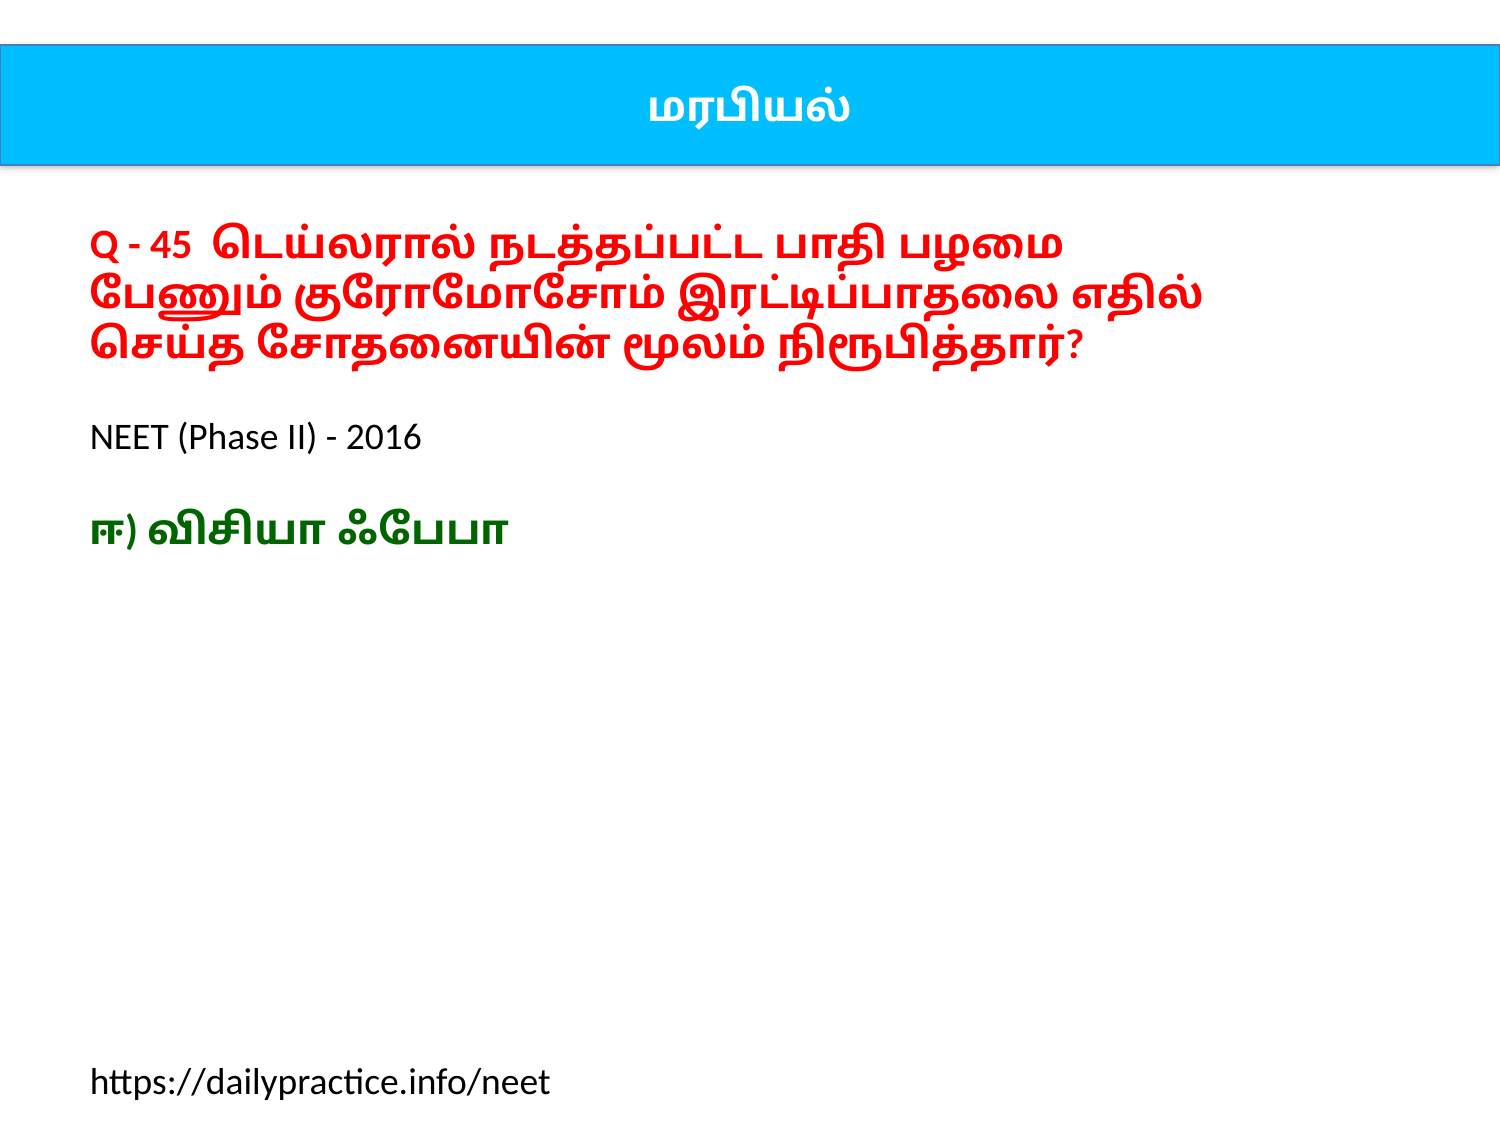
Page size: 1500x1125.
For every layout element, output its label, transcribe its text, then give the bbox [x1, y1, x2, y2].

text_box https://dailypractice.info/neet [74, 1049, 675, 1110]
text_box மரபியல் [0, 44, 1500, 166]
text_box Q - 45 டெய்லரால் நடத்தப்பட்ட பாதி பழமை பேணும் குரோமோசோம் இரட்டிப்பாதலை எதில் செய்த சோதனையின் மூலம் நிரூபித்தார்? NEET (Phase II) - 2016 ஈ) விசியா ஃபேபா [74, 164, 1275, 560]
